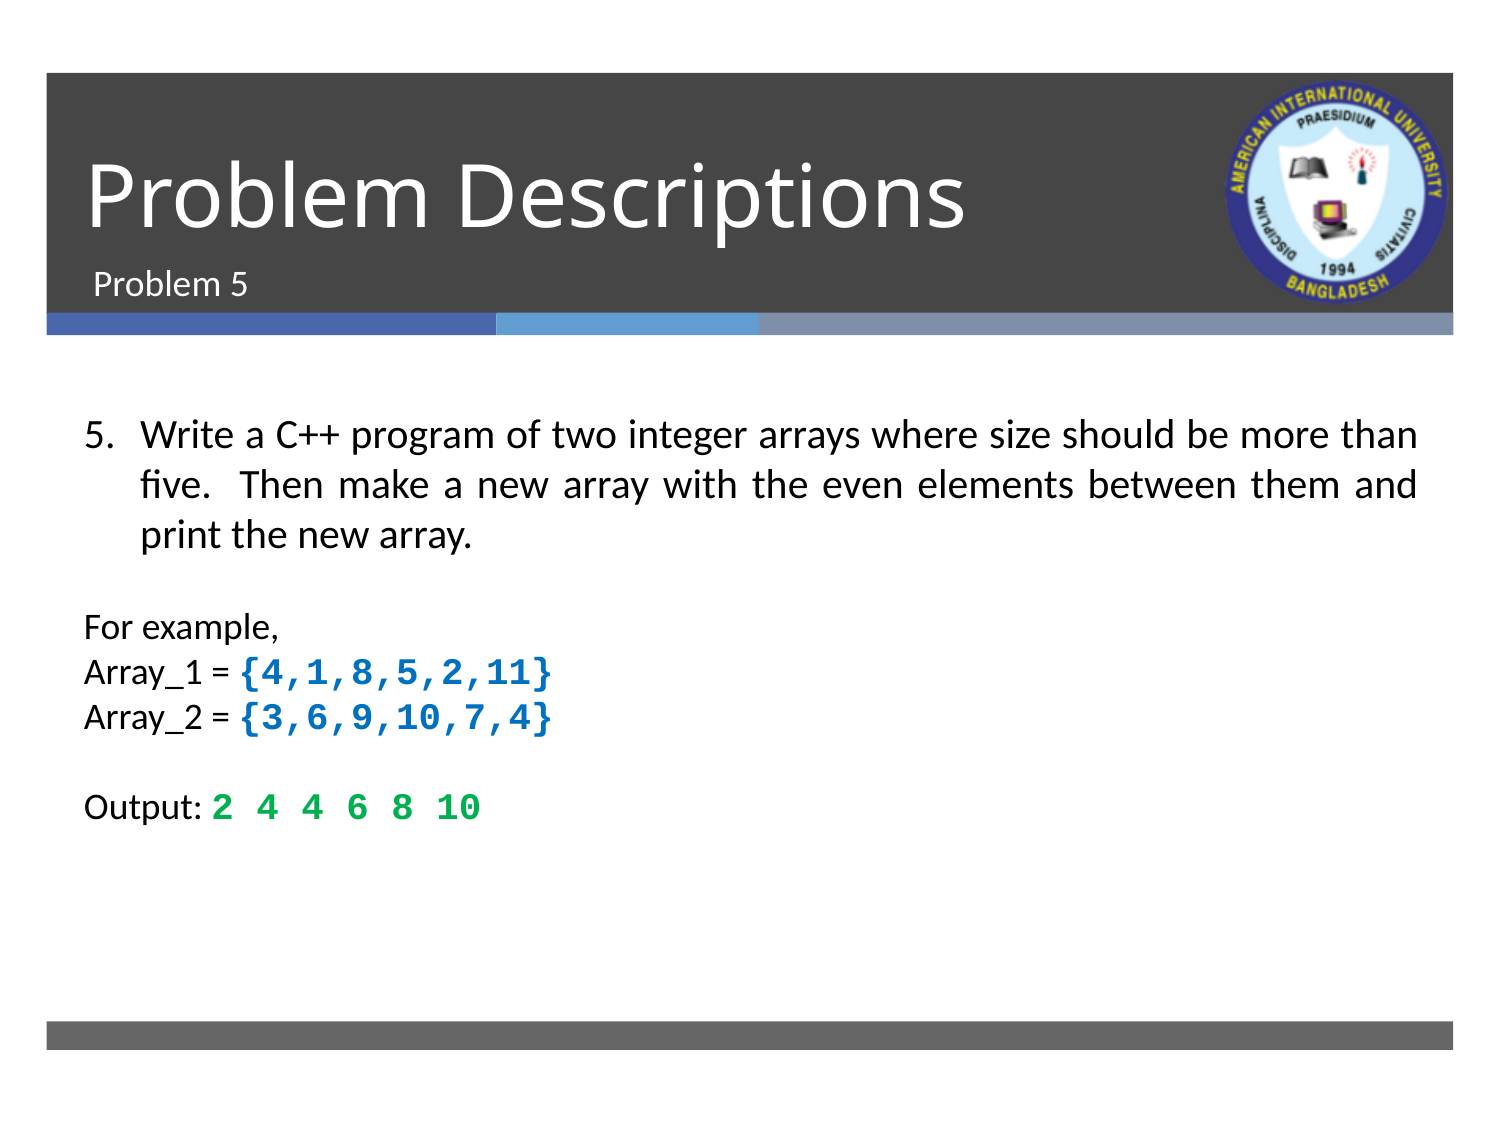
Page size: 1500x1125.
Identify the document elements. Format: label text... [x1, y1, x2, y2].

text_box Write a C++ program of two integer arrays where size should be more than five. Then make a new array with the even elements between them and print the new array. For example, Array_1 = {4,1,8,5,2,11} Array_2 = {3,6,9,10,7,4} Output: 2 4 4 6 8 10 [69, 399, 1434, 870]
title Problem Descriptions [69, 73, 1351, 253]
picture [1351, 75, 1454, 310]
subtitle Problem 5 [78, 251, 1351, 331]
